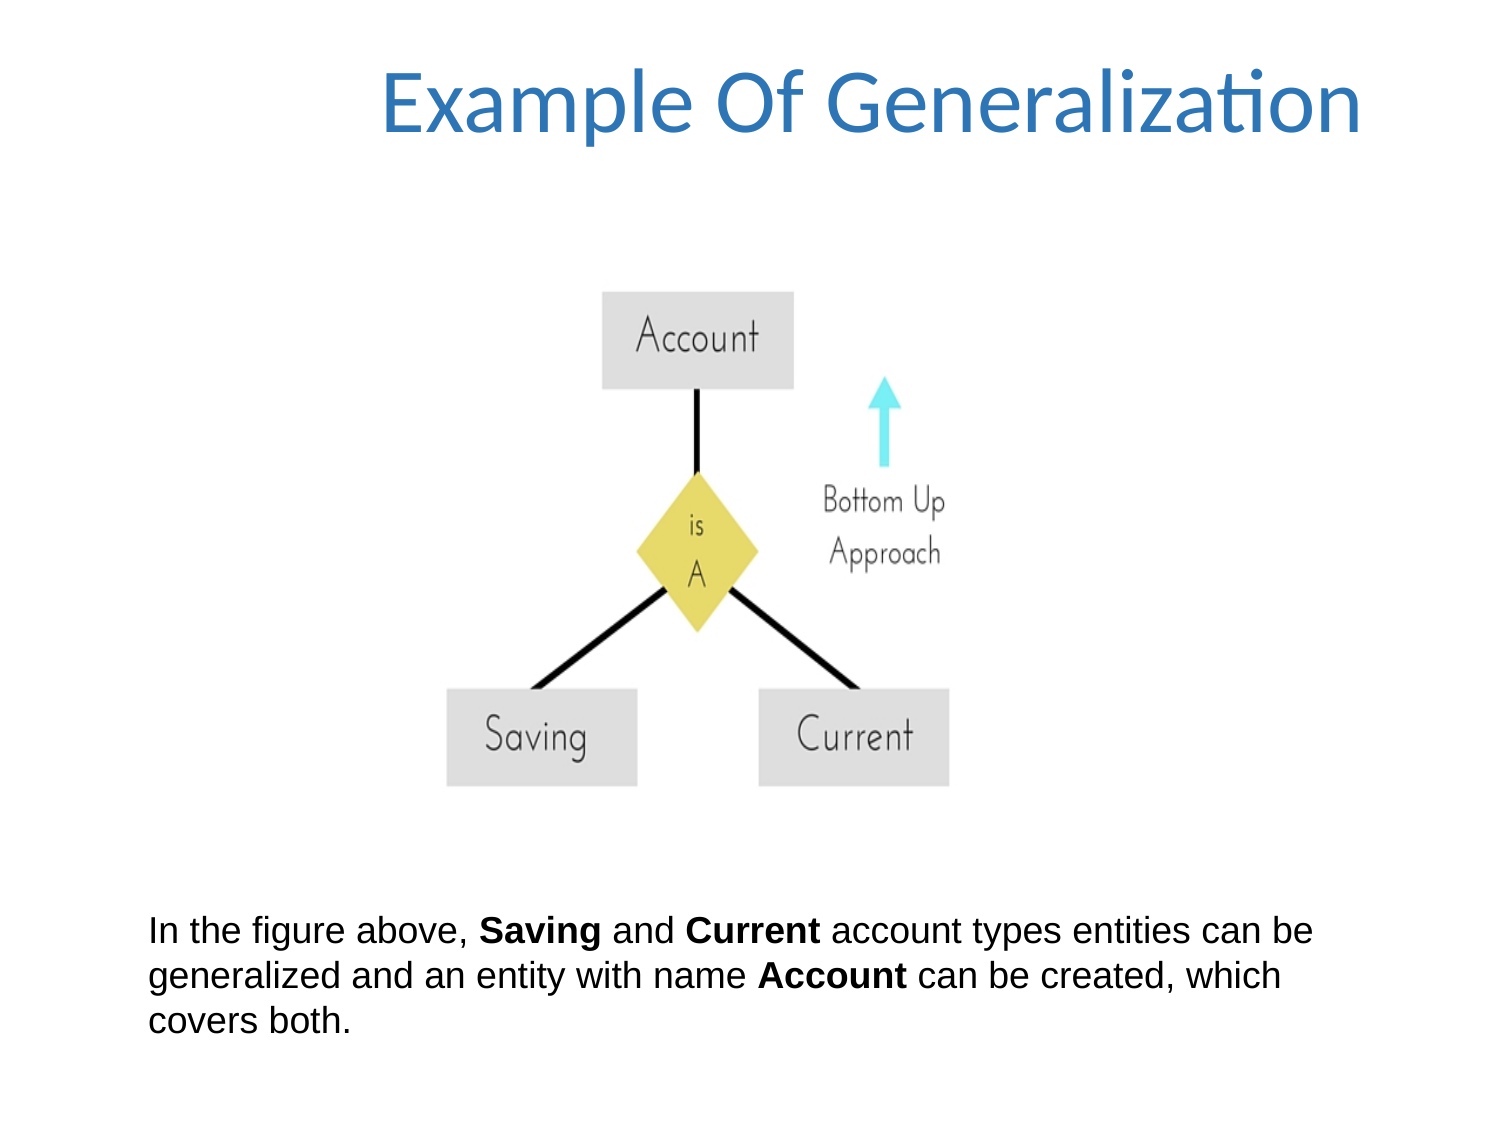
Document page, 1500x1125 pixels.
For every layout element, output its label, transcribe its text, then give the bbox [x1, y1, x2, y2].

text_box In the figure above, Saving and Current account types entities can be generalized and an entity with name Account can be created, which covers both. [133, 899, 1357, 1049]
picture [403, 217, 990, 843]
text_box Example Of Generalization [365, 33, 1381, 159]
